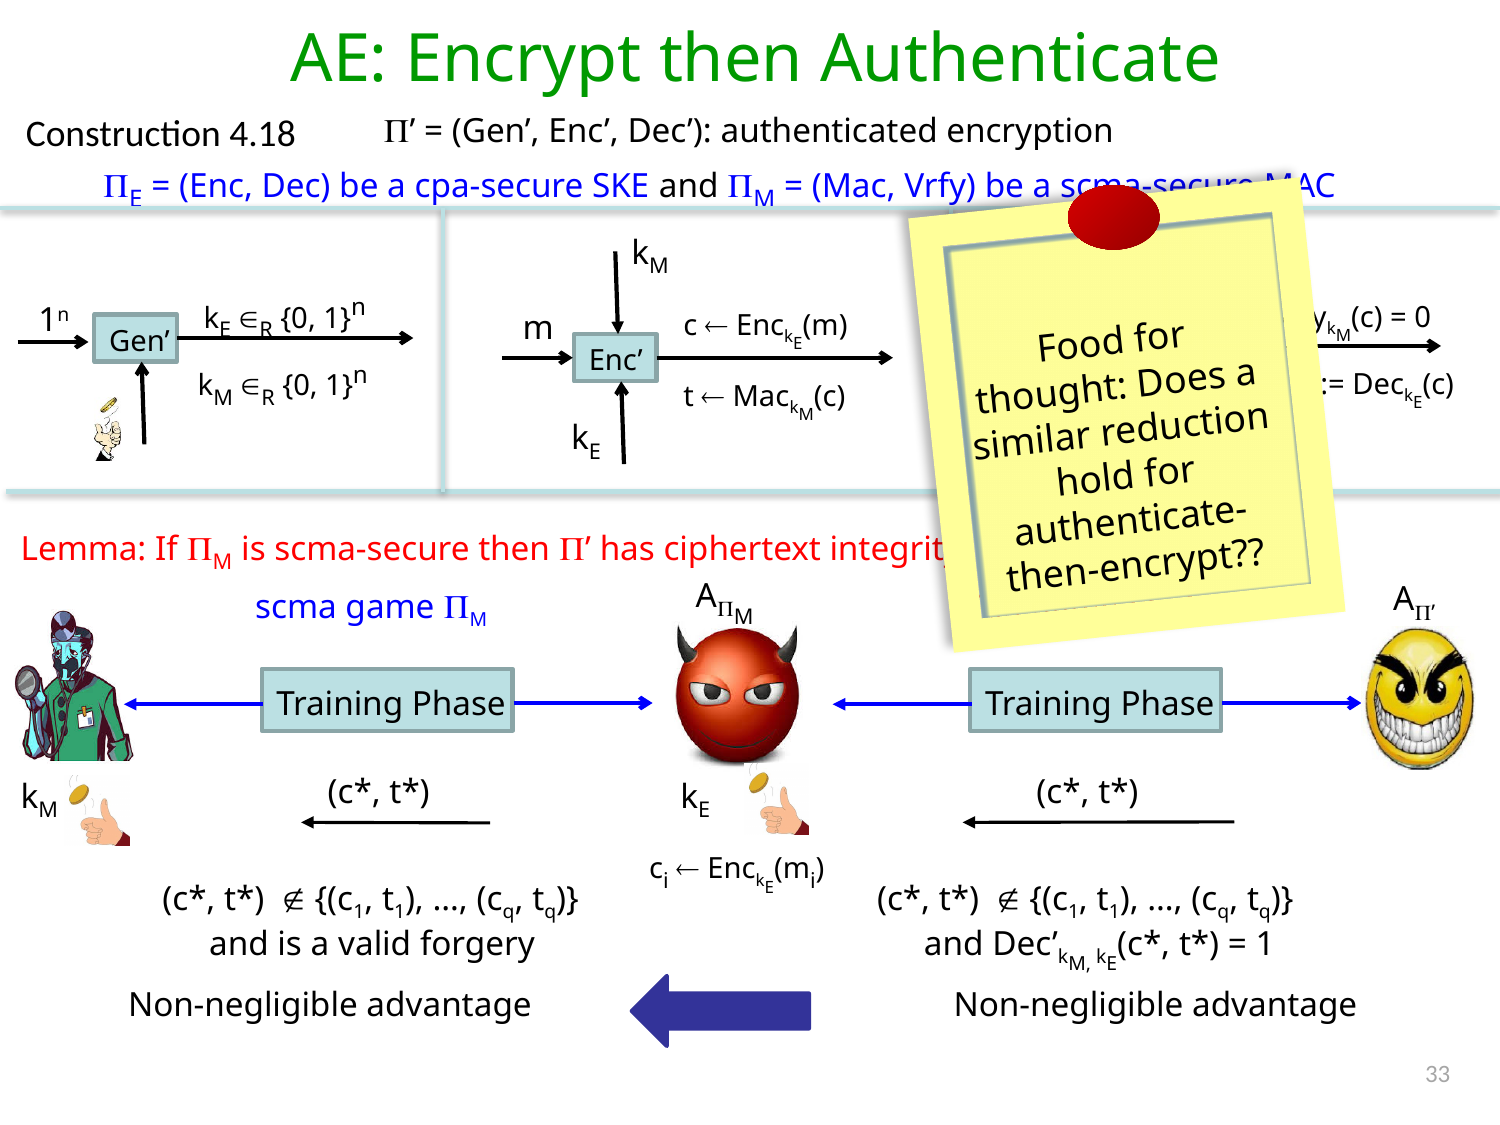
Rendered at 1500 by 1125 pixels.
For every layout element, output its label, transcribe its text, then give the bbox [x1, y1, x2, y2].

text_box (c*, t*) [312, 763, 456, 818]
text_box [123, 668, 653, 731]
text_box E = (Enc, Dec) be a cpa-secure SKE and M = (Mac, Vrfy) be a scma-secure MAC [79, 148, 1391, 204]
text_box Construction 4.18 [11, 101, 311, 162]
text_box ’ = (Gen’, Enc’, Dec’): authenticated encryption [360, 101, 1306, 157]
picture [5, 609, 137, 764]
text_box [501, 219, 946, 465]
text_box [1297, 214, 1500, 453]
text_box CiIn game for  [1151, 625, 1224, 633]
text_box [832, 668, 1356, 731]
picture [1361, 626, 1476, 770]
text_box A’ [1378, 565, 1459, 624]
text_box Lemma: If M is scma-secure then ’ has ciphertext integrity. [5, 515, 933, 582]
slide_number 33 [1395, 1049, 1481, 1094]
text_box kE [665, 778, 738, 830]
text_box (c*, t*)  {(c1, t1), …, (cq, tq)} and Dec’kM, kE(c*, t*) = 1 [862, 869, 1371, 982]
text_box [17, 278, 438, 461]
text_box AE: Encrypt then Authenticate [0, 7, 1500, 90]
text_box (c*, t*)  {(c1, t1), …, (cq, tq)} and is a valid forgery [147, 869, 656, 970]
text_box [953, 184, 1293, 603]
text_box (c*, t*) [1021, 762, 1176, 818]
text_box Non-negligible advantage [938, 975, 1422, 1031]
text_box scma game M [240, 577, 502, 638]
picture [64, 774, 131, 847]
text_box Non-negligible advantage [113, 975, 597, 1031]
text_box ci  EnckE(mi) [634, 834, 904, 905]
text_box [629, 973, 812, 1048]
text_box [448, 278, 455, 461]
text_box AM [680, 562, 798, 619]
picture [668, 621, 810, 835]
text_box kM [5, 771, 66, 830]
